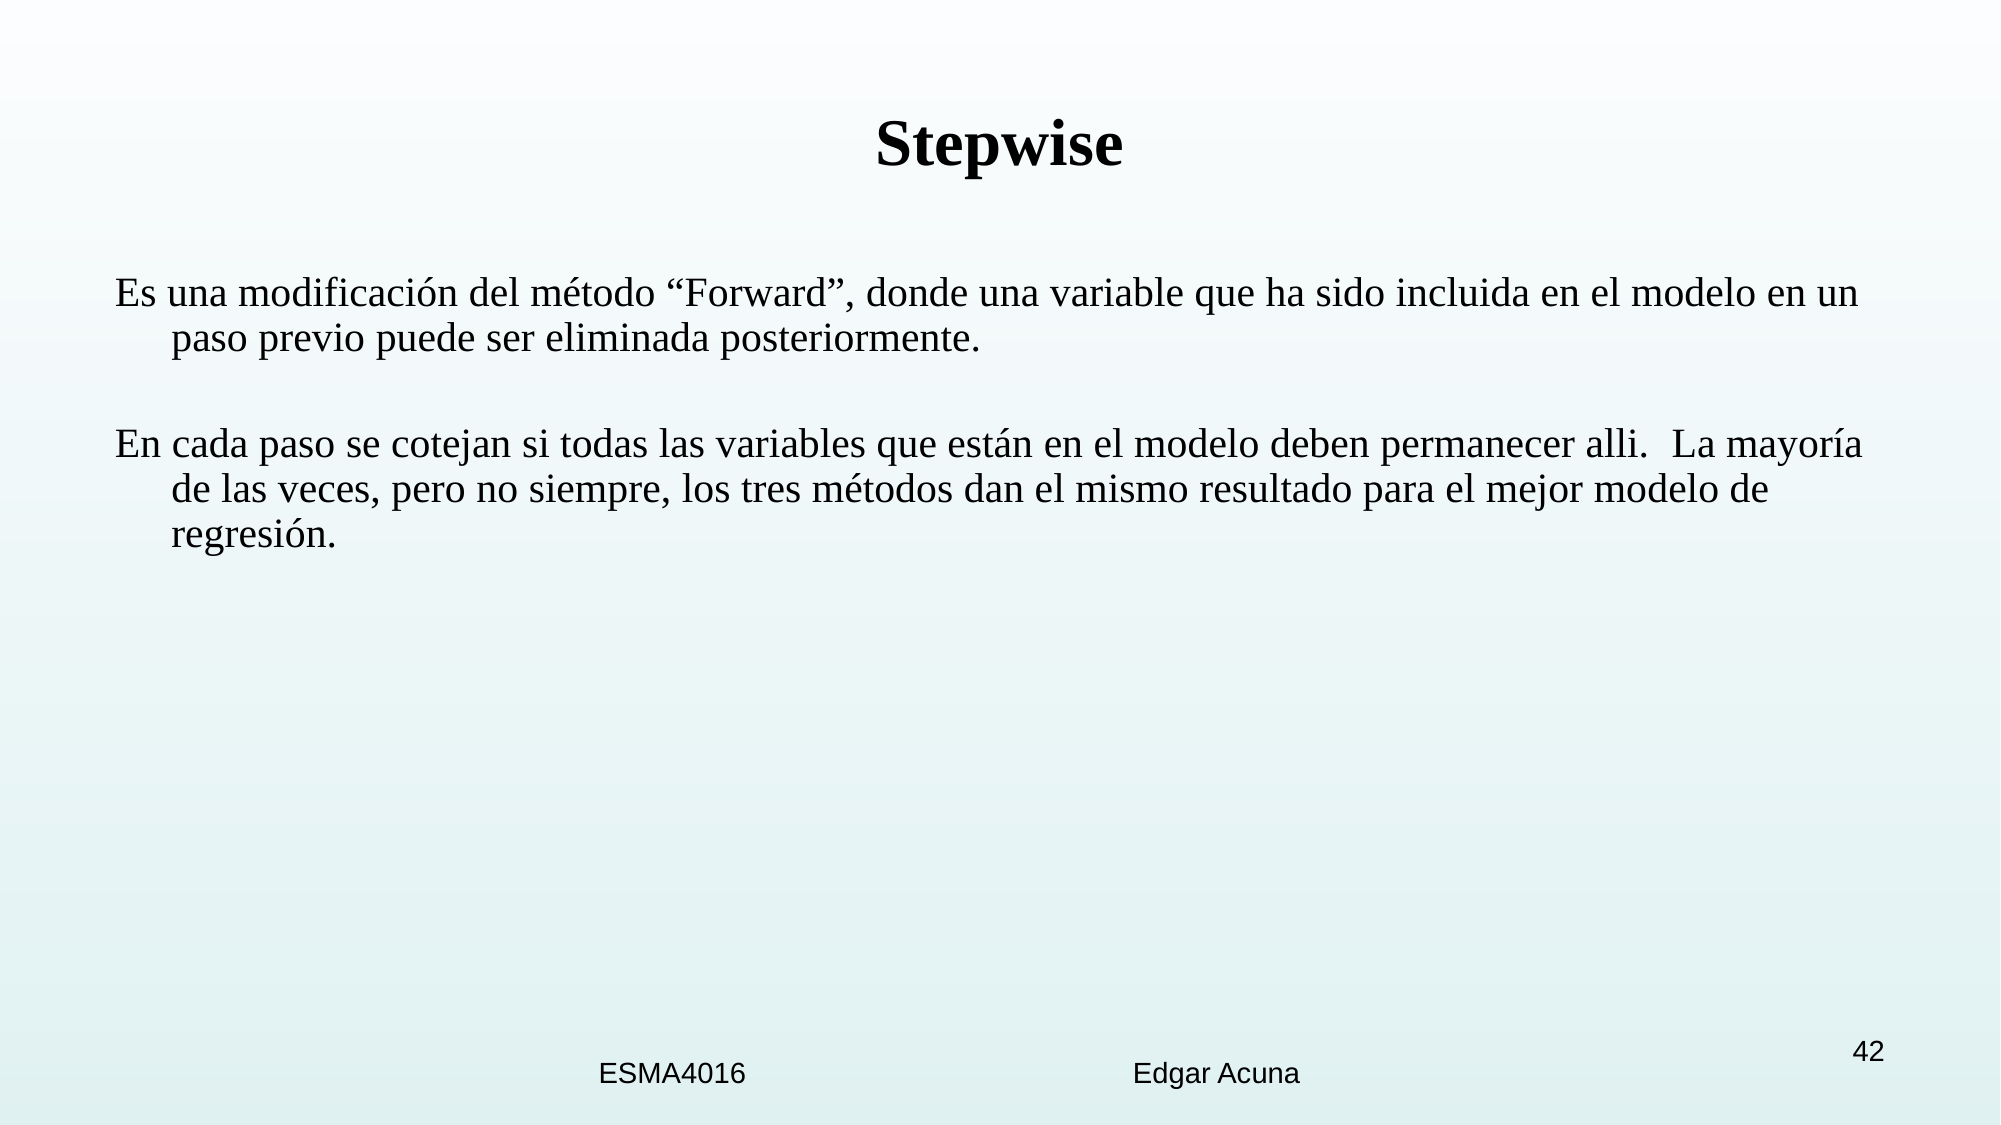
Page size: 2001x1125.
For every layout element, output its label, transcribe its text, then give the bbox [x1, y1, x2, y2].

list Es una modificación del método “Forward”, donde una variable que ha sido incluida en el modelo en un paso previo puede ser eliminada posteriormente. En cada paso se cotejan si todas las variables que están en el modelo deben permanecer alli. La mayoría de las veces, pero no siempre, los tres métodos dan el mismo resultado para el mejor modelo de regresión. [99, 262, 1901, 1006]
title Stepwise [99, 44, 1901, 233]
slide_number 42 [1433, 1024, 1901, 1103]
footer ESMA4016 Edgar Acuna [349, 1046, 1551, 1125]
